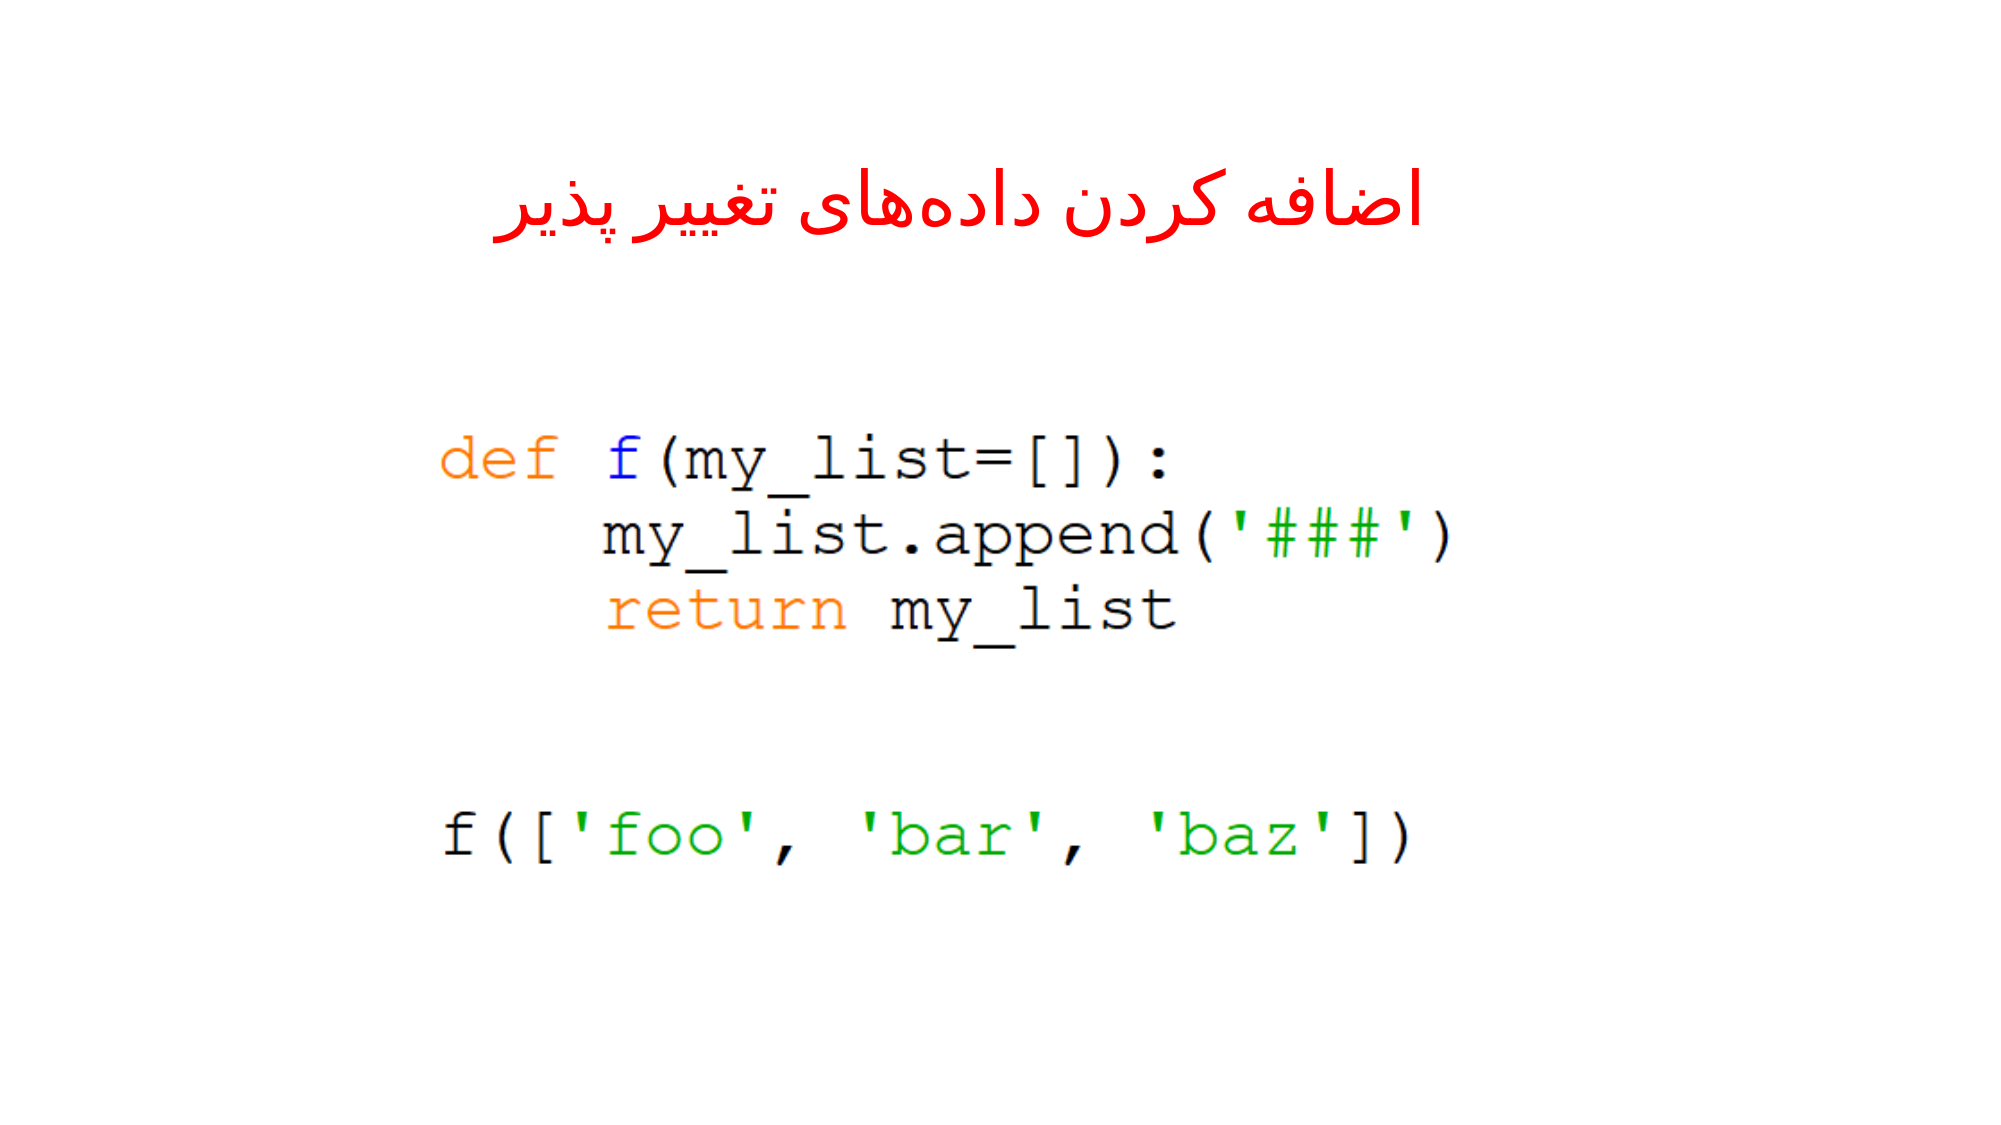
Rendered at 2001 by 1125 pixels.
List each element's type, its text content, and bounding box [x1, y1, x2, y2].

picture [435, 409, 1489, 941]
title اضافه کردن داده‌های تغییر پذیر [212, 0, 1712, 250]
